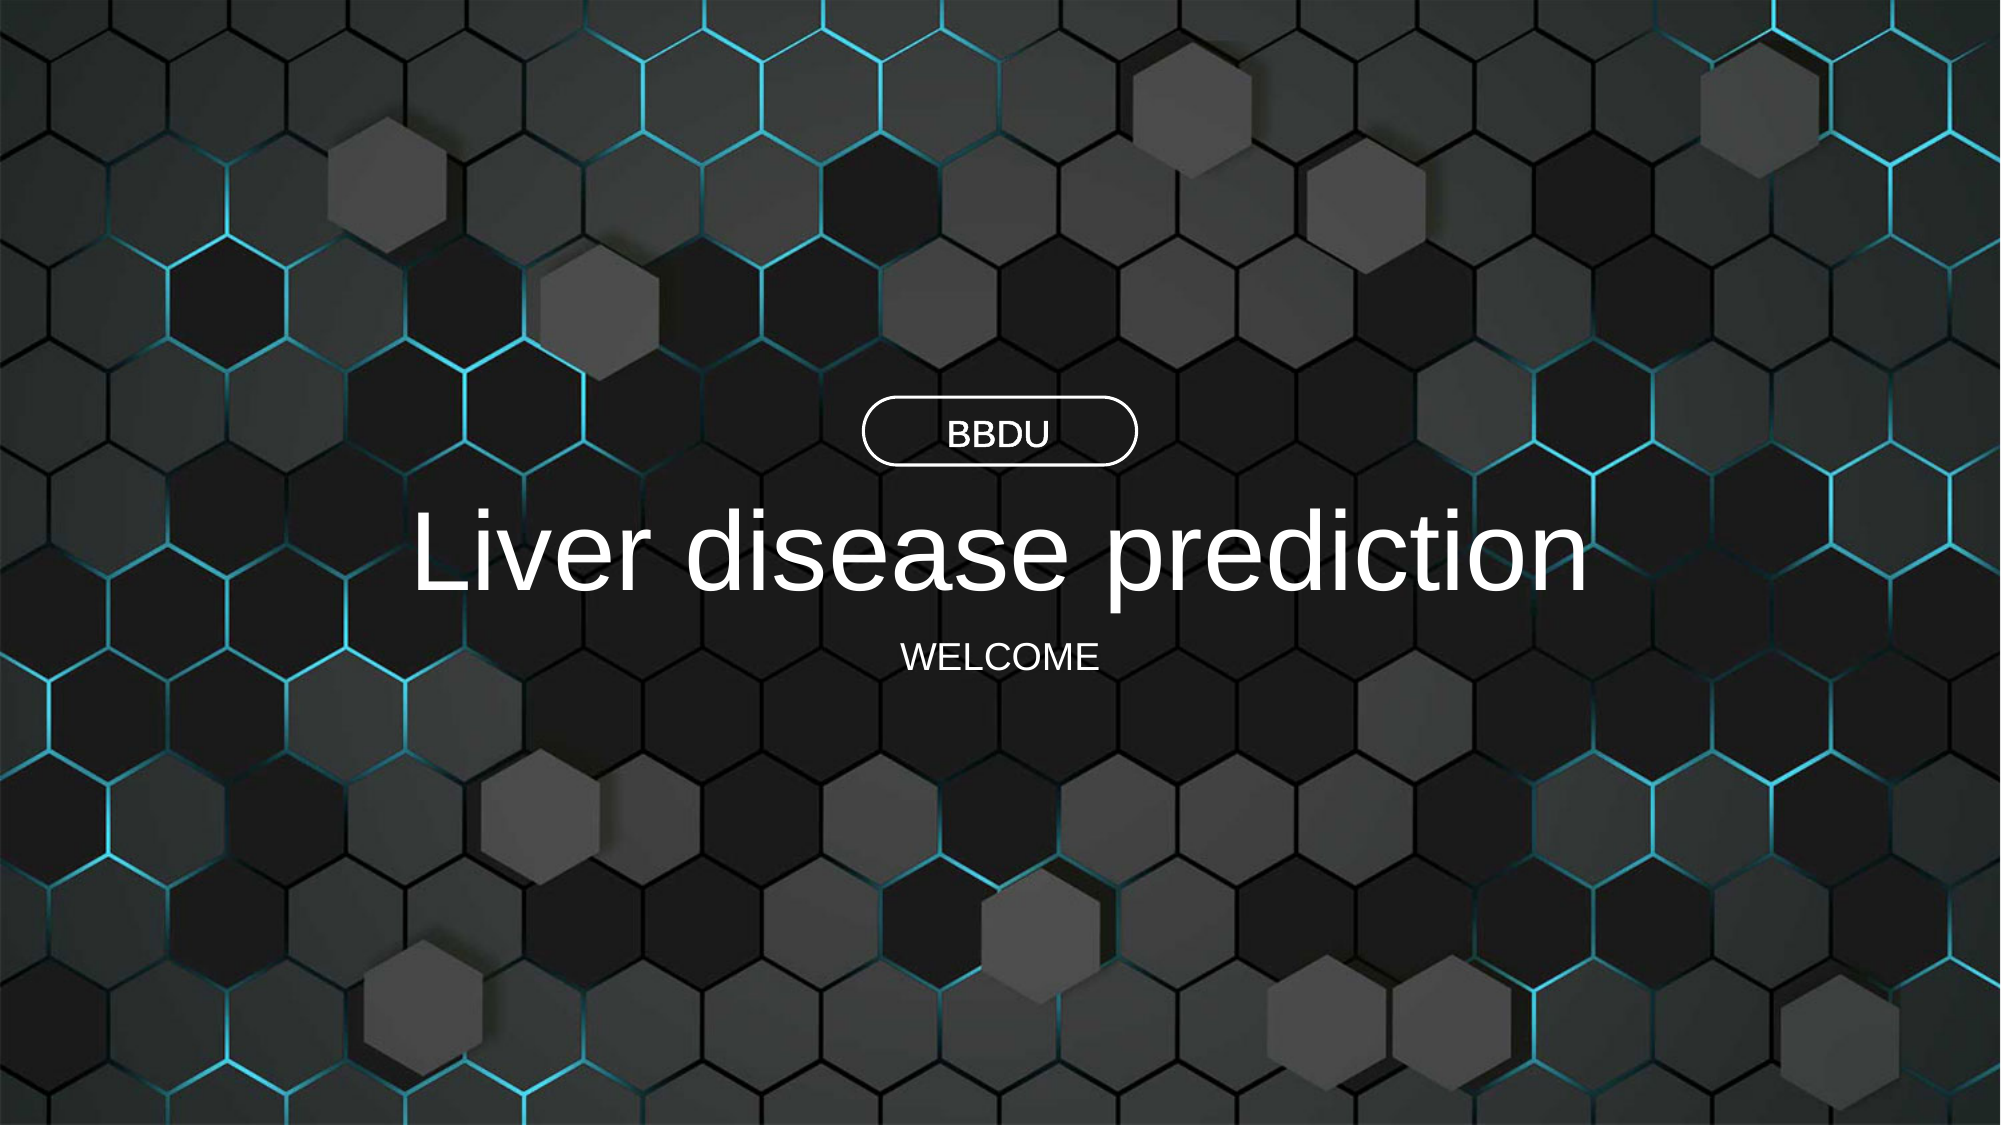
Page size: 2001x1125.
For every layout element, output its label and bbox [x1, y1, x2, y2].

picture [0, 0, 2001, 1125]
text_box [0, 395, 2000, 687]
